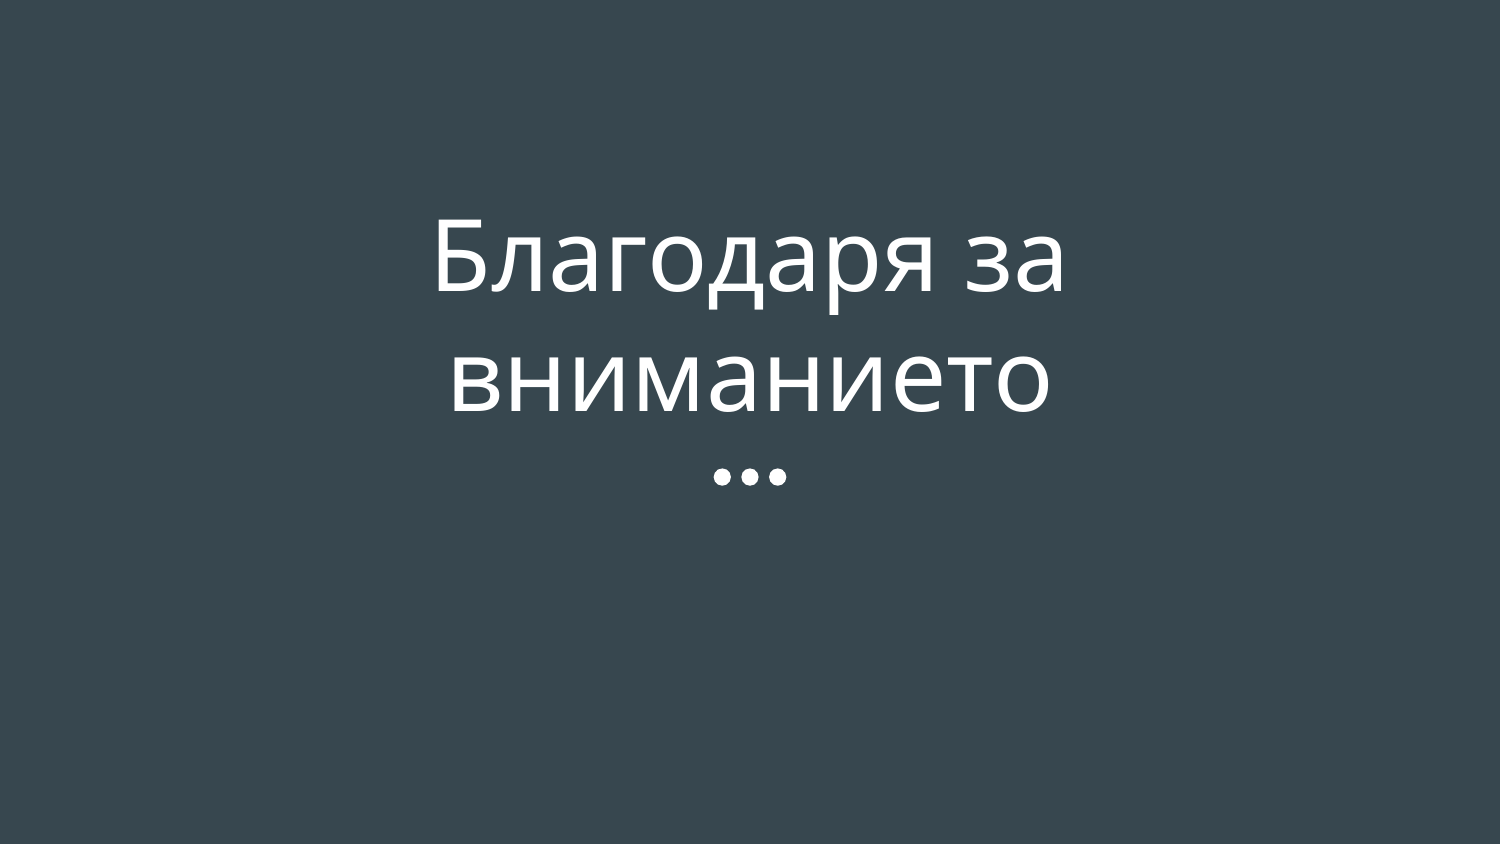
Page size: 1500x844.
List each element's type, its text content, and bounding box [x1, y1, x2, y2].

title Благодаря за вниманието [110, 162, 1390, 447]
